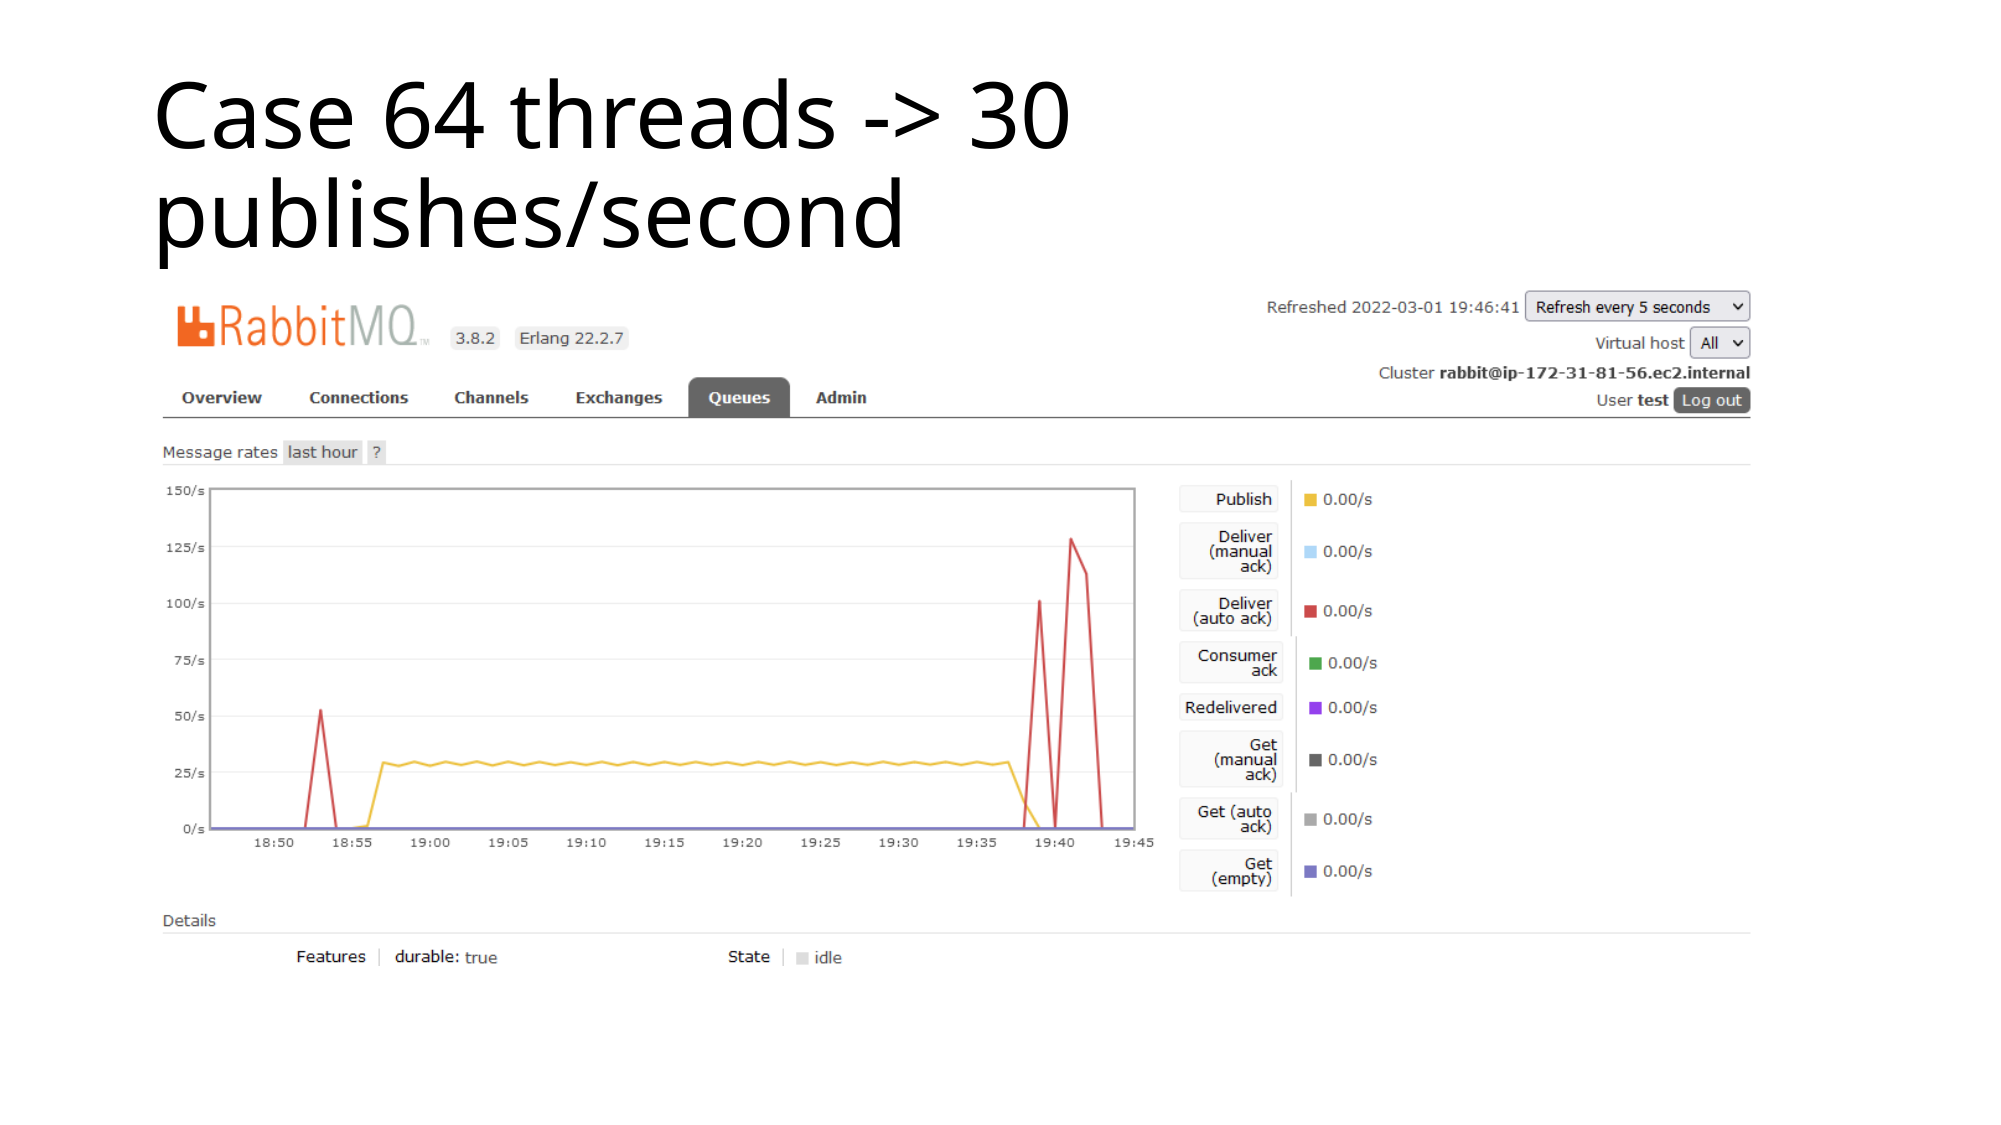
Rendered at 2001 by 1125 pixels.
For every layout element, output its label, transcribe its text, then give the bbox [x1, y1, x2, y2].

picture [137, 277, 1763, 966]
title Case 64 threads -> 30 publishes/second [137, 59, 1863, 278]
